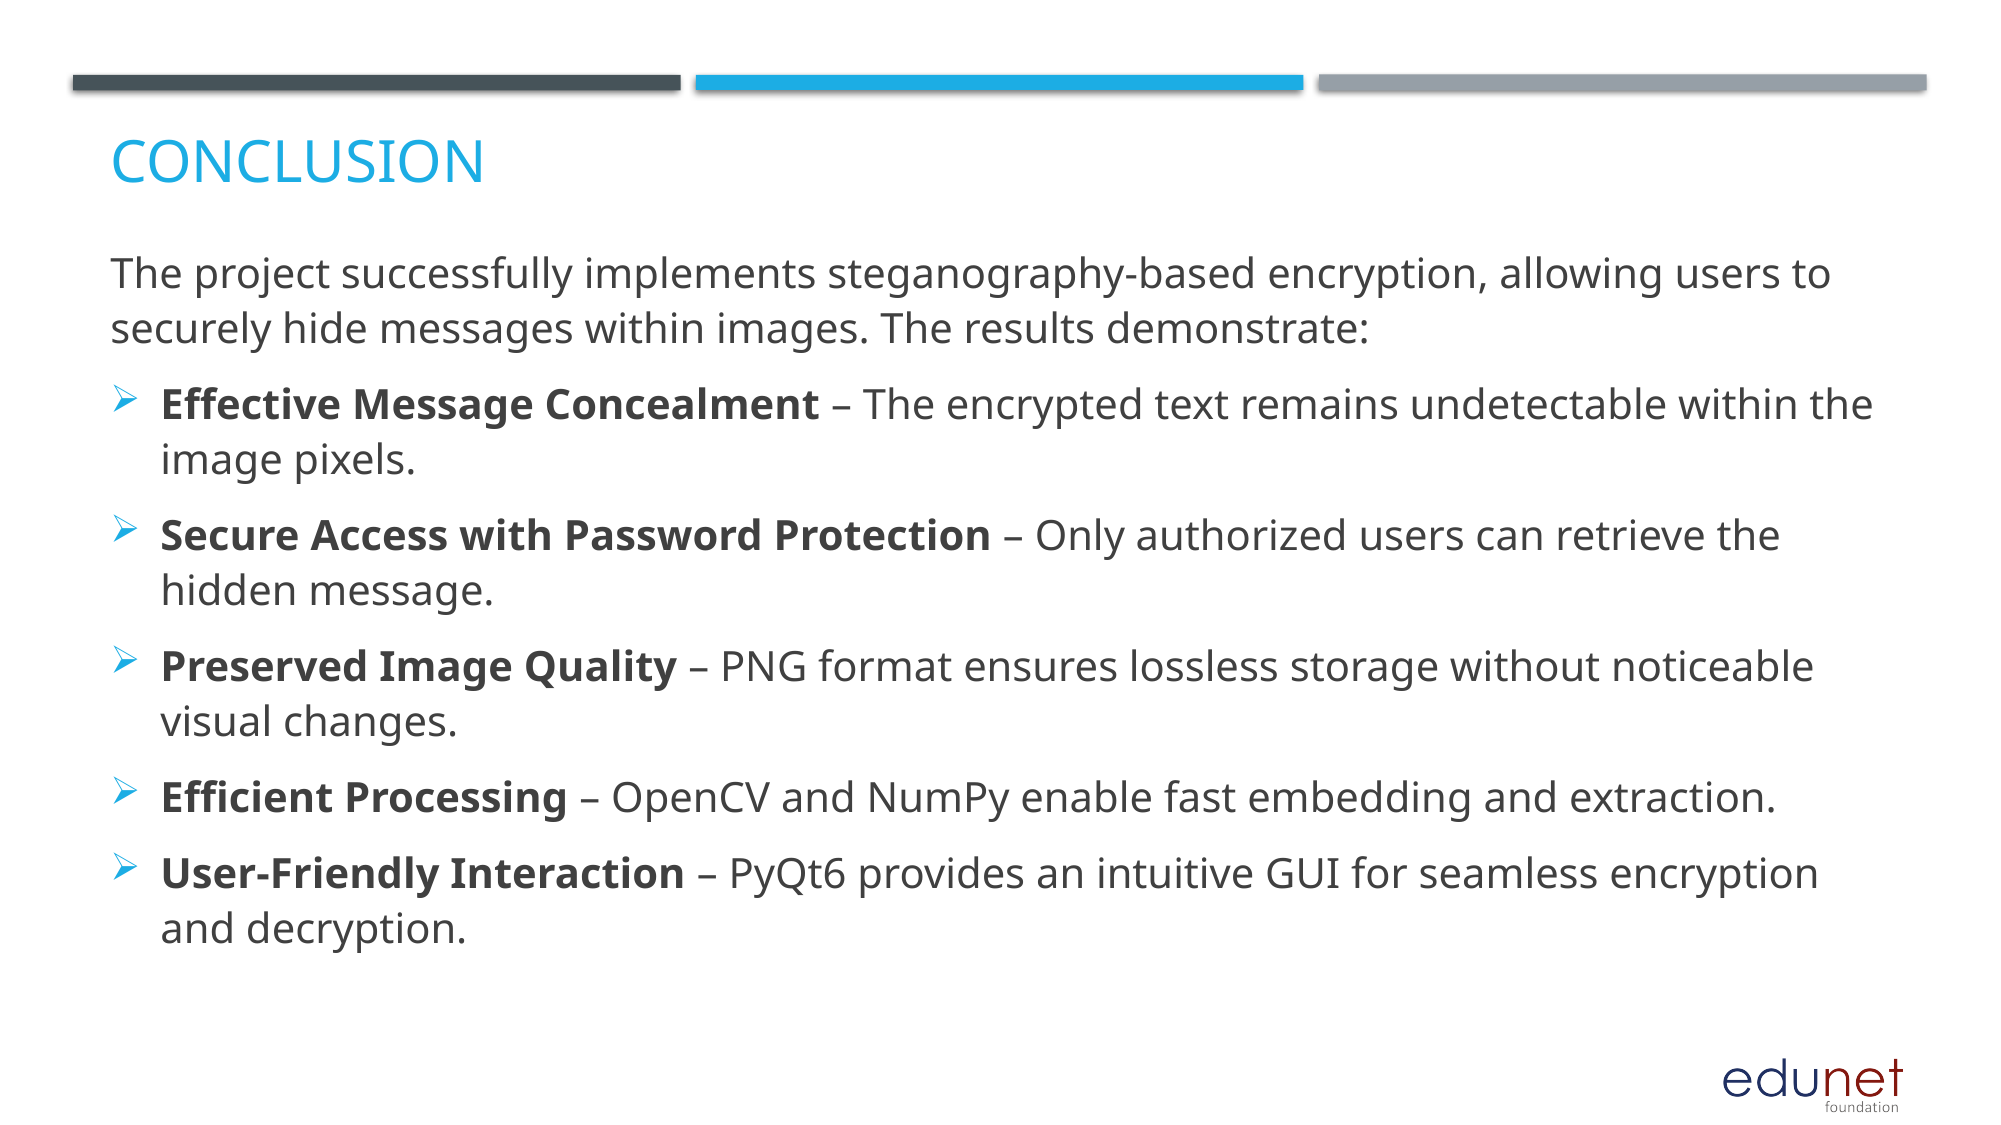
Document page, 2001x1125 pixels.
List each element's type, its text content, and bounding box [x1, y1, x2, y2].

title Conclusion [95, 115, 1905, 203]
picture [1719, 1056, 1905, 1116]
list The project successfully implements steganography-based encryption, allowing users to securely hide messages within images. The results demonstrate: Effective Message Concealment – The encrypted text remains undetectable within the image pixels. Secure Access with Password Protection – Only authorized users can retrieve the hidden message. Preserved Image Quality – PNG format ensures lossless storage without noticeable visual changes. Efficient Processing – OpenCV and NumPy enable fast embedding and extraction. User-Friendly Interaction – PyQt6 provides an intuitive GUI for seamless encryption and decryption. [95, 213, 1905, 981]
